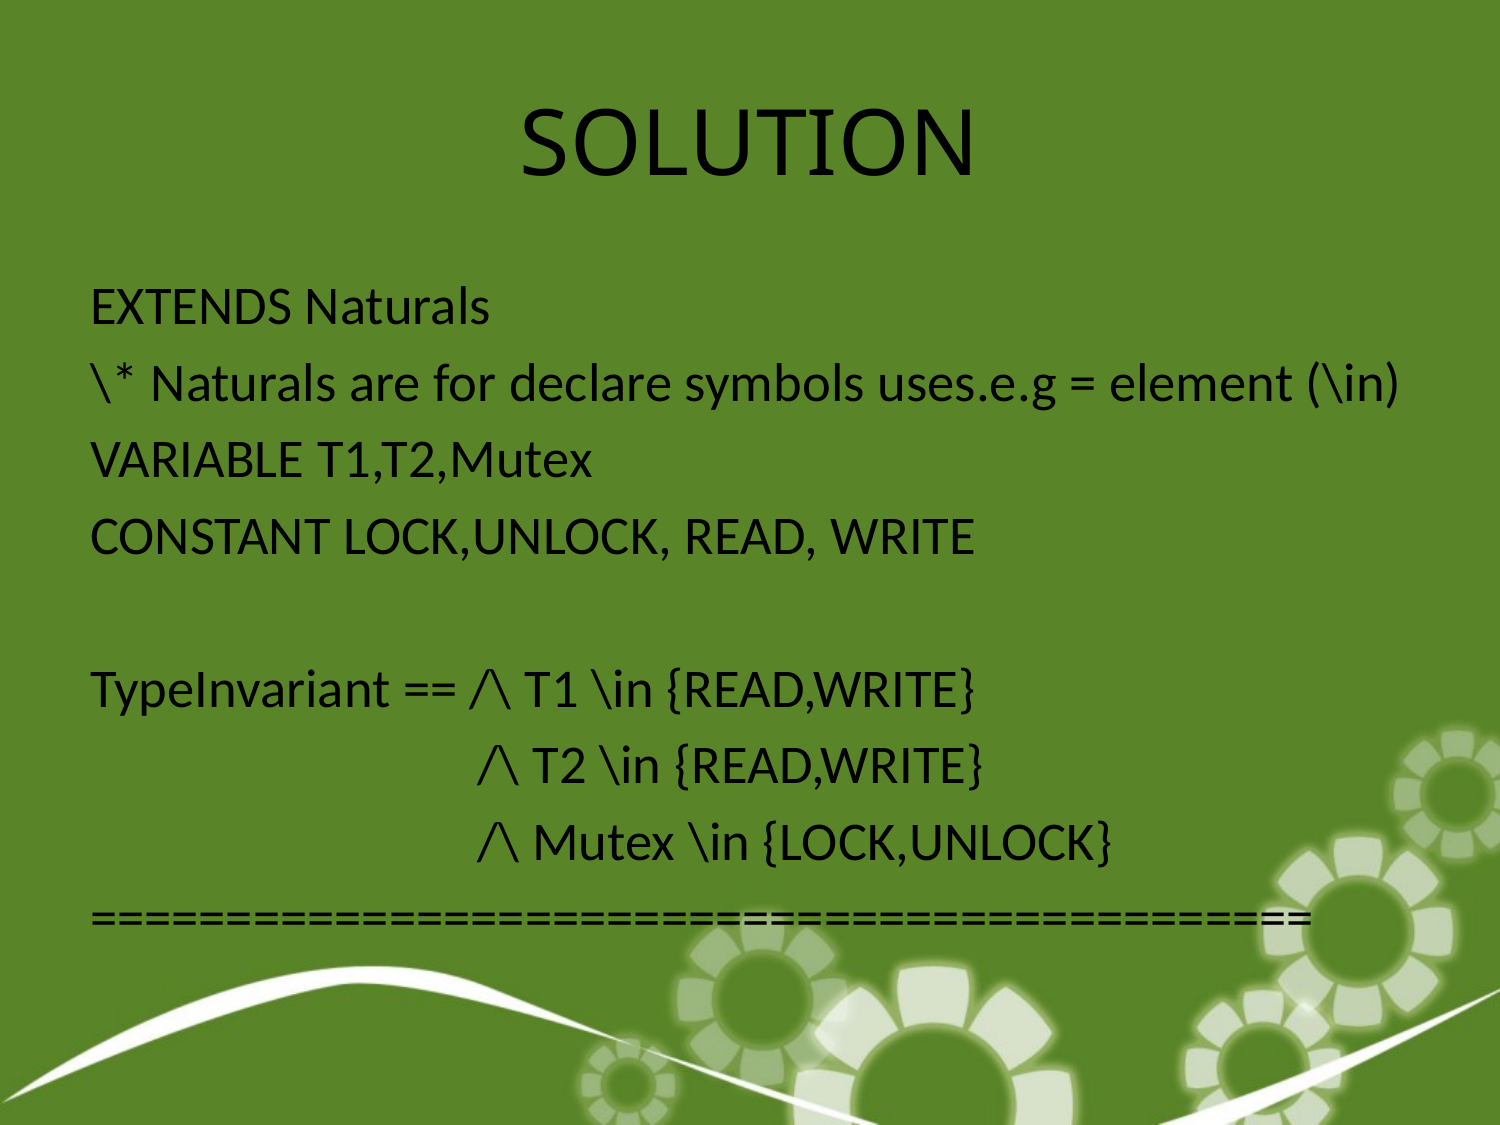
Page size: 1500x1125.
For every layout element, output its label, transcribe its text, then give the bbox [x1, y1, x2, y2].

title SOLUTION [75, 45, 1425, 233]
picture [0, 0, 1500, 1125]
list EXTENDS Naturals \* Naturals are for declare symbols uses.e.g = element (\in) VARIABLE T1,T2,Mutex CONSTANT LOCK,UNLOCK, READ, WRITE TypeInvariant == /\ T1 \in {READ,WRITE} /\ T2 \in {READ,WRITE} /\ Mutex \in {LOCK,UNLOCK} ============================================= [75, 262, 1425, 1005]
